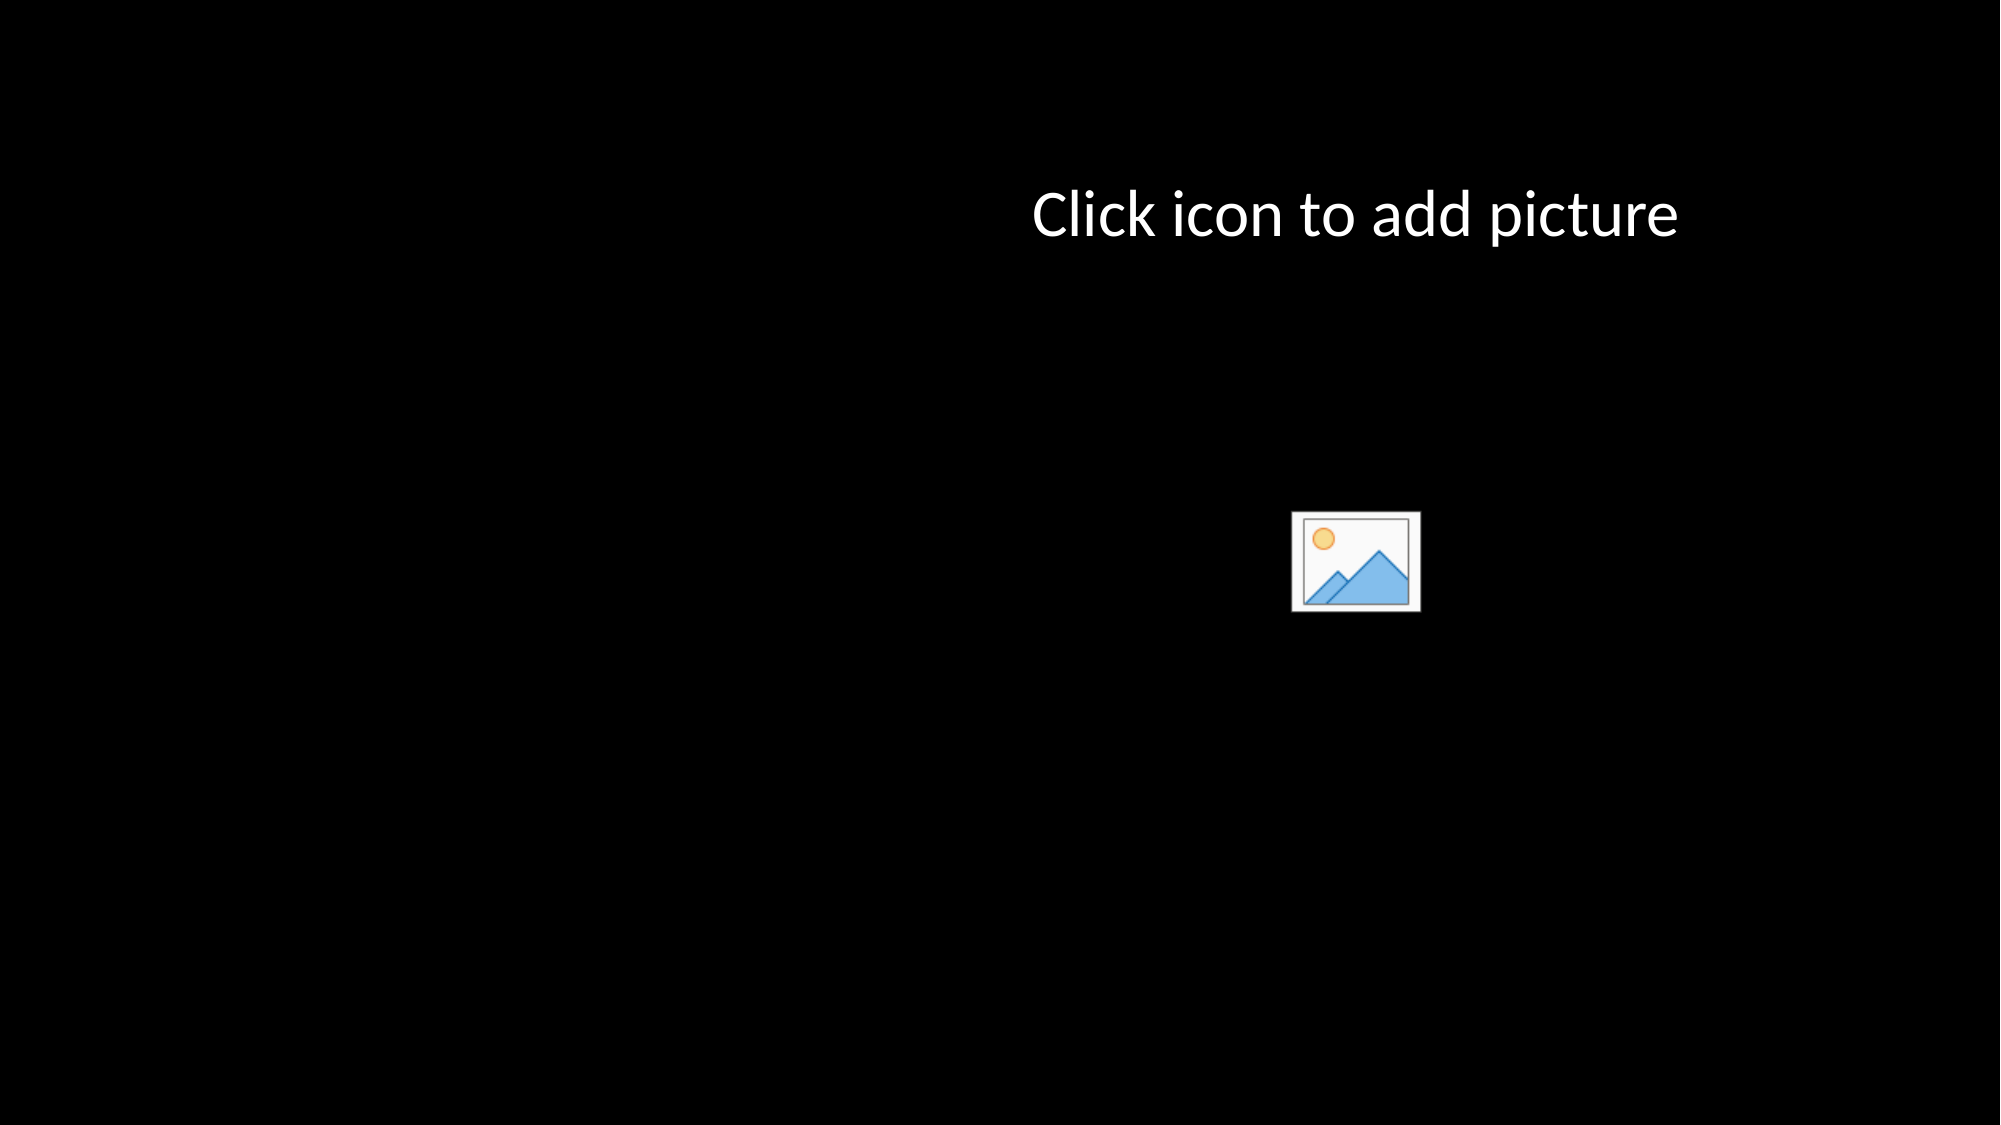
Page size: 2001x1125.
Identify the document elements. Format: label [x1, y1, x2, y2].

picture [850, 161, 1863, 962]
